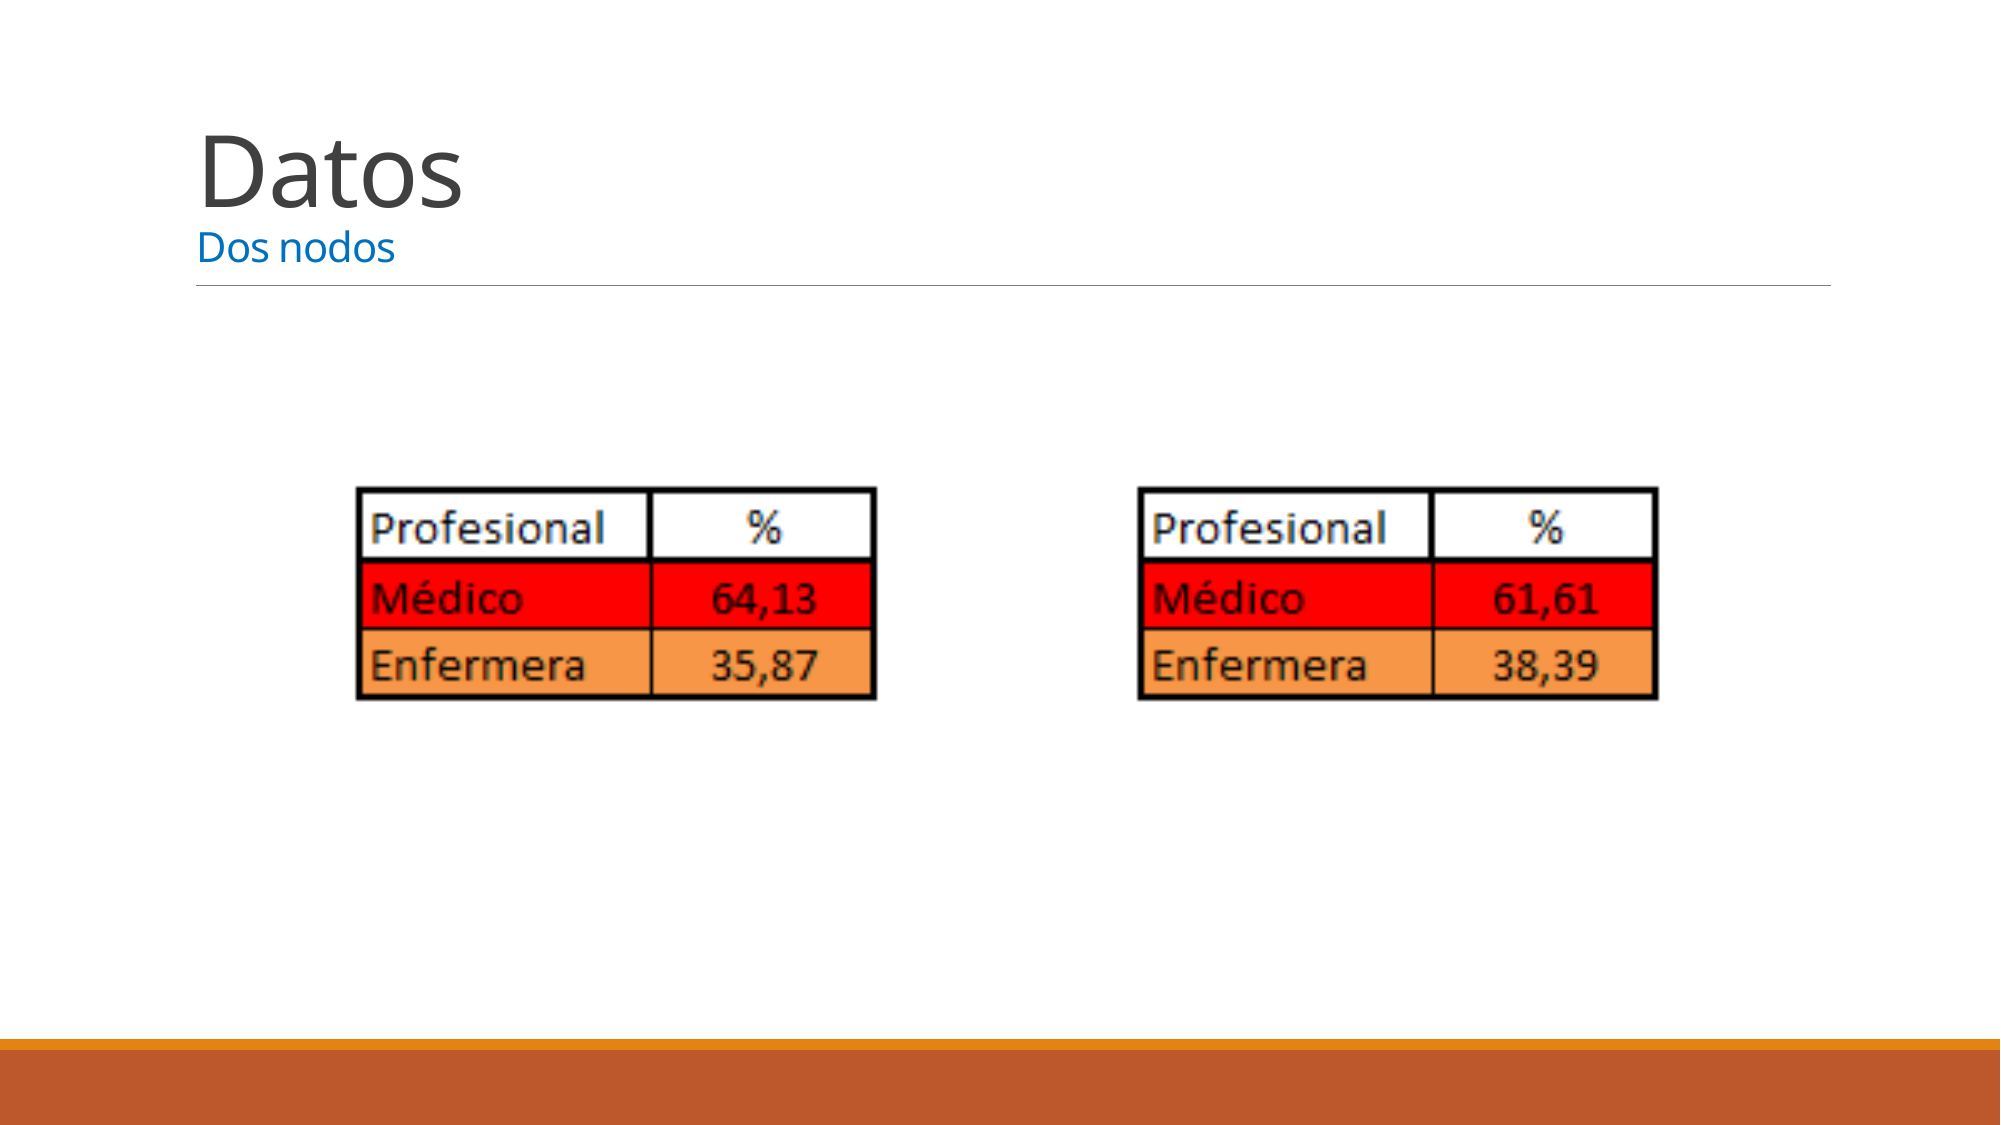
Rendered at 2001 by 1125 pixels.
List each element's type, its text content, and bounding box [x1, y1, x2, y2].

picture [323, 451, 1690, 747]
text_box Datos Dos nodos [181, 40, 1832, 279]
